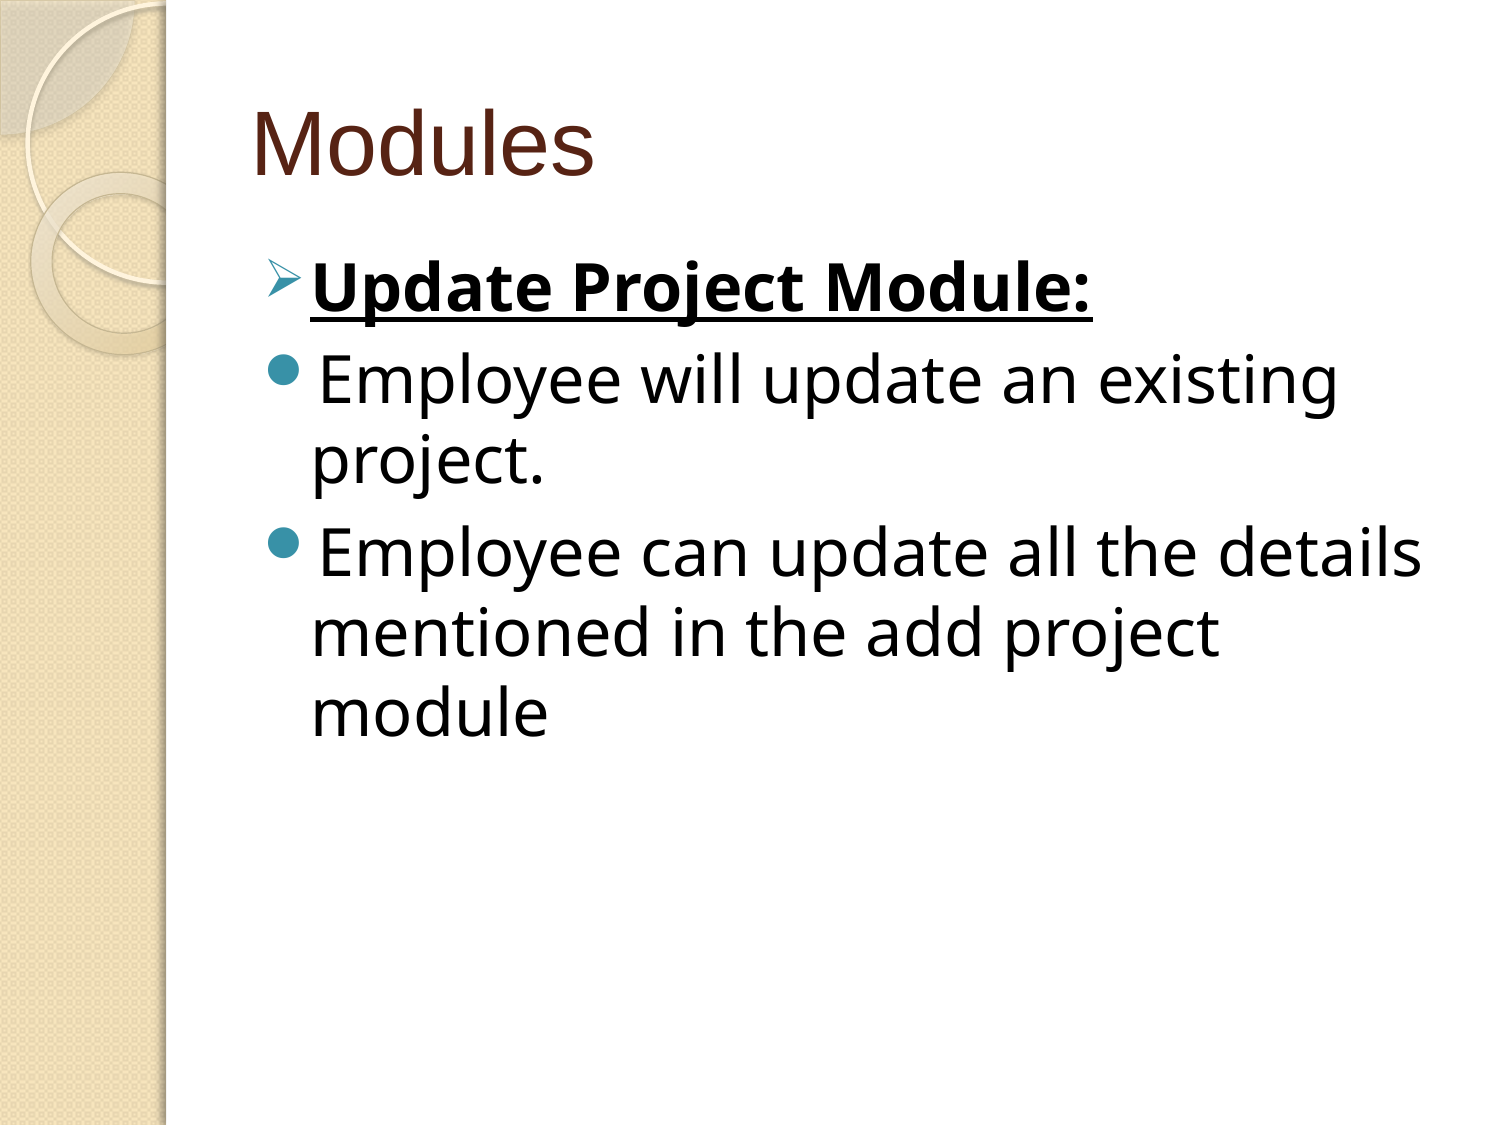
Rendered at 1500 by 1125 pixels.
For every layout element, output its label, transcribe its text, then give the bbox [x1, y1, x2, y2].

title Modules [235, 45, 1466, 233]
list Update Project Module: Employee will update an existing project. Employee can update all the details mentioned in the add project module [235, 237, 1466, 1025]
